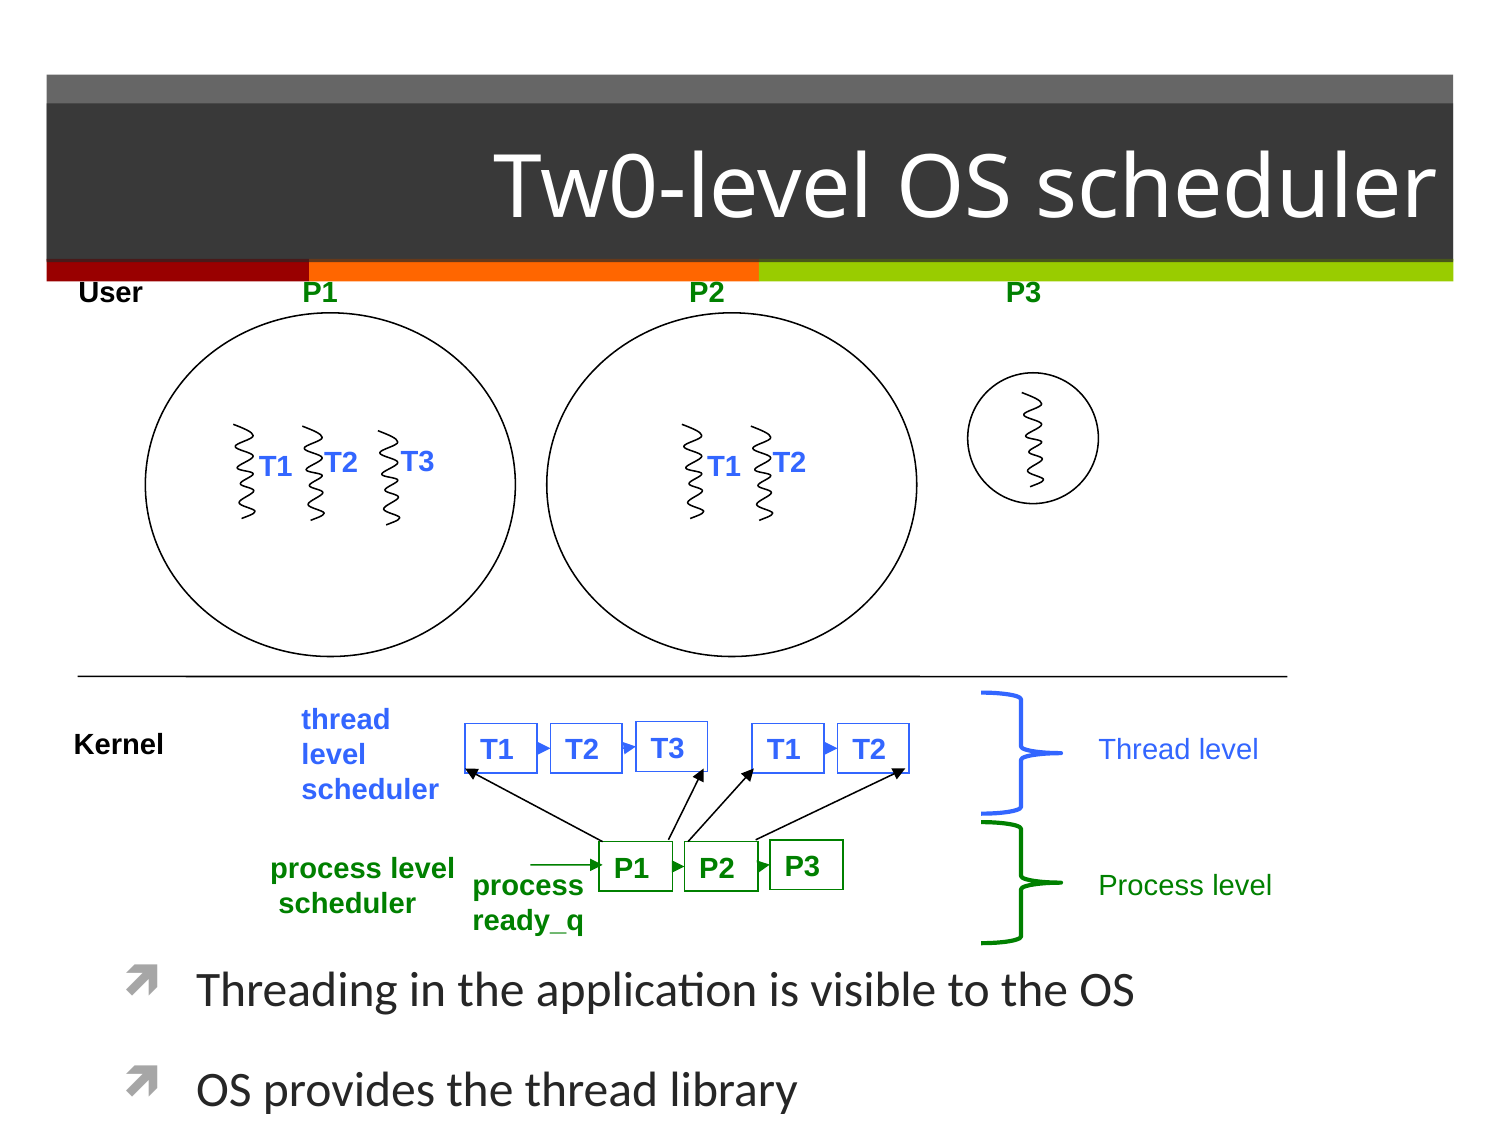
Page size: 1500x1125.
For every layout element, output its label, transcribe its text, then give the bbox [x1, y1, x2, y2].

text_box T2 [316, 436, 382, 487]
text_box [687, 768, 754, 842]
text_box P2 [674, 265, 757, 316]
text_box [307, 488, 325, 521]
text_box [756, 489, 773, 521]
text_box Kernel [58, 718, 180, 768]
text_box [681, 424, 704, 519]
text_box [618, 746, 640, 750]
text_box process level scheduler [255, 841, 471, 949]
text_box [967, 372, 1099, 504]
title Tw0-level OS scheduler [46, 103, 1454, 263]
text_box thread level scheduler [286, 692, 465, 813]
text_box P3 [769, 839, 844, 890]
text_box [765, 473, 771, 481]
text_box [316, 454, 323, 464]
text_box [750, 426, 771, 442]
text_box process ready_q [471, 859, 616, 944]
text_box Process level [1083, 859, 1359, 909]
text_box [302, 426, 323, 442]
text_box T1 [752, 723, 824, 774]
text_box P3 [991, 265, 1065, 316]
text_box [755, 768, 906, 840]
text_box [316, 473, 323, 481]
text_box P2 [684, 841, 758, 892]
text_box P1 [287, 265, 370, 316]
text_box [981, 690, 1064, 816]
text_box [233, 424, 256, 519]
text_box T1 [243, 439, 316, 490]
text_box T1 [691, 439, 765, 490]
text_box [465, 768, 603, 842]
text_box [546, 312, 917, 657]
text_box T1 [465, 723, 537, 774]
text_box T2 [837, 723, 910, 774]
text_box T2 [550, 723, 623, 774]
text_box Thread level [1083, 723, 1359, 774]
text_box P1 [599, 841, 673, 892]
text_box [765, 454, 771, 463]
text_box [668, 768, 704, 840]
text_box [377, 430, 400, 525]
text_box [981, 820, 1064, 946]
text_box T2 [765, 436, 830, 487]
text_box User [63, 265, 167, 316]
list Threading in the application is visible to the OS OS provides the thread library [107, 949, 1269, 1125]
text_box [753, 864, 774, 868]
text_box [1021, 392, 1044, 487]
text_box [145, 316, 516, 657]
text_box T3 [635, 721, 708, 772]
text_box T3 [385, 434, 458, 485]
